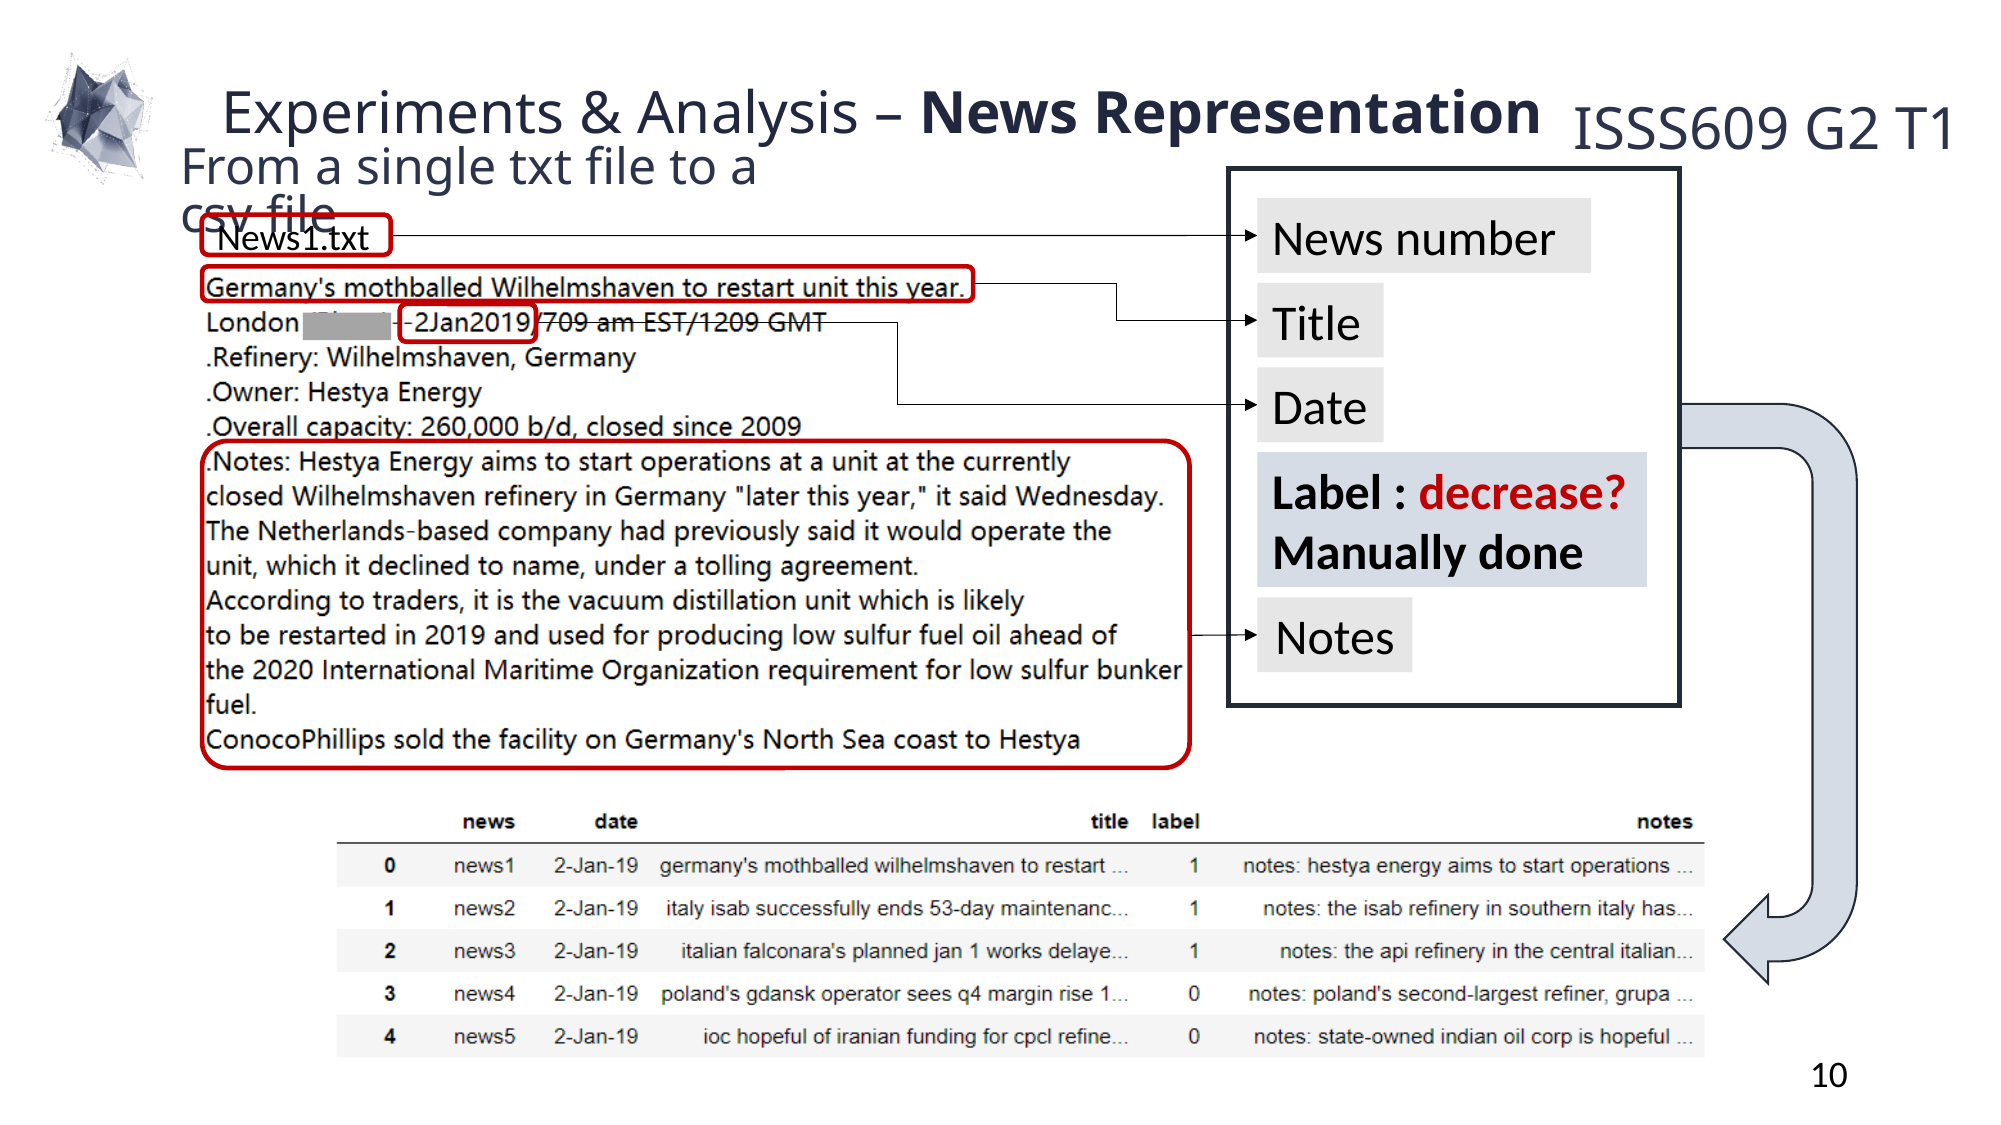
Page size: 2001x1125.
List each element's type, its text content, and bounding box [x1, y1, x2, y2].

picture [202, 768, 329, 772]
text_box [201, 168, 1680, 768]
slide_number 10 [1412, 1042, 1863, 1103]
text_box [329, 403, 1857, 1063]
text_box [180, 70, 1585, 206]
picture [0, 0, 188, 236]
